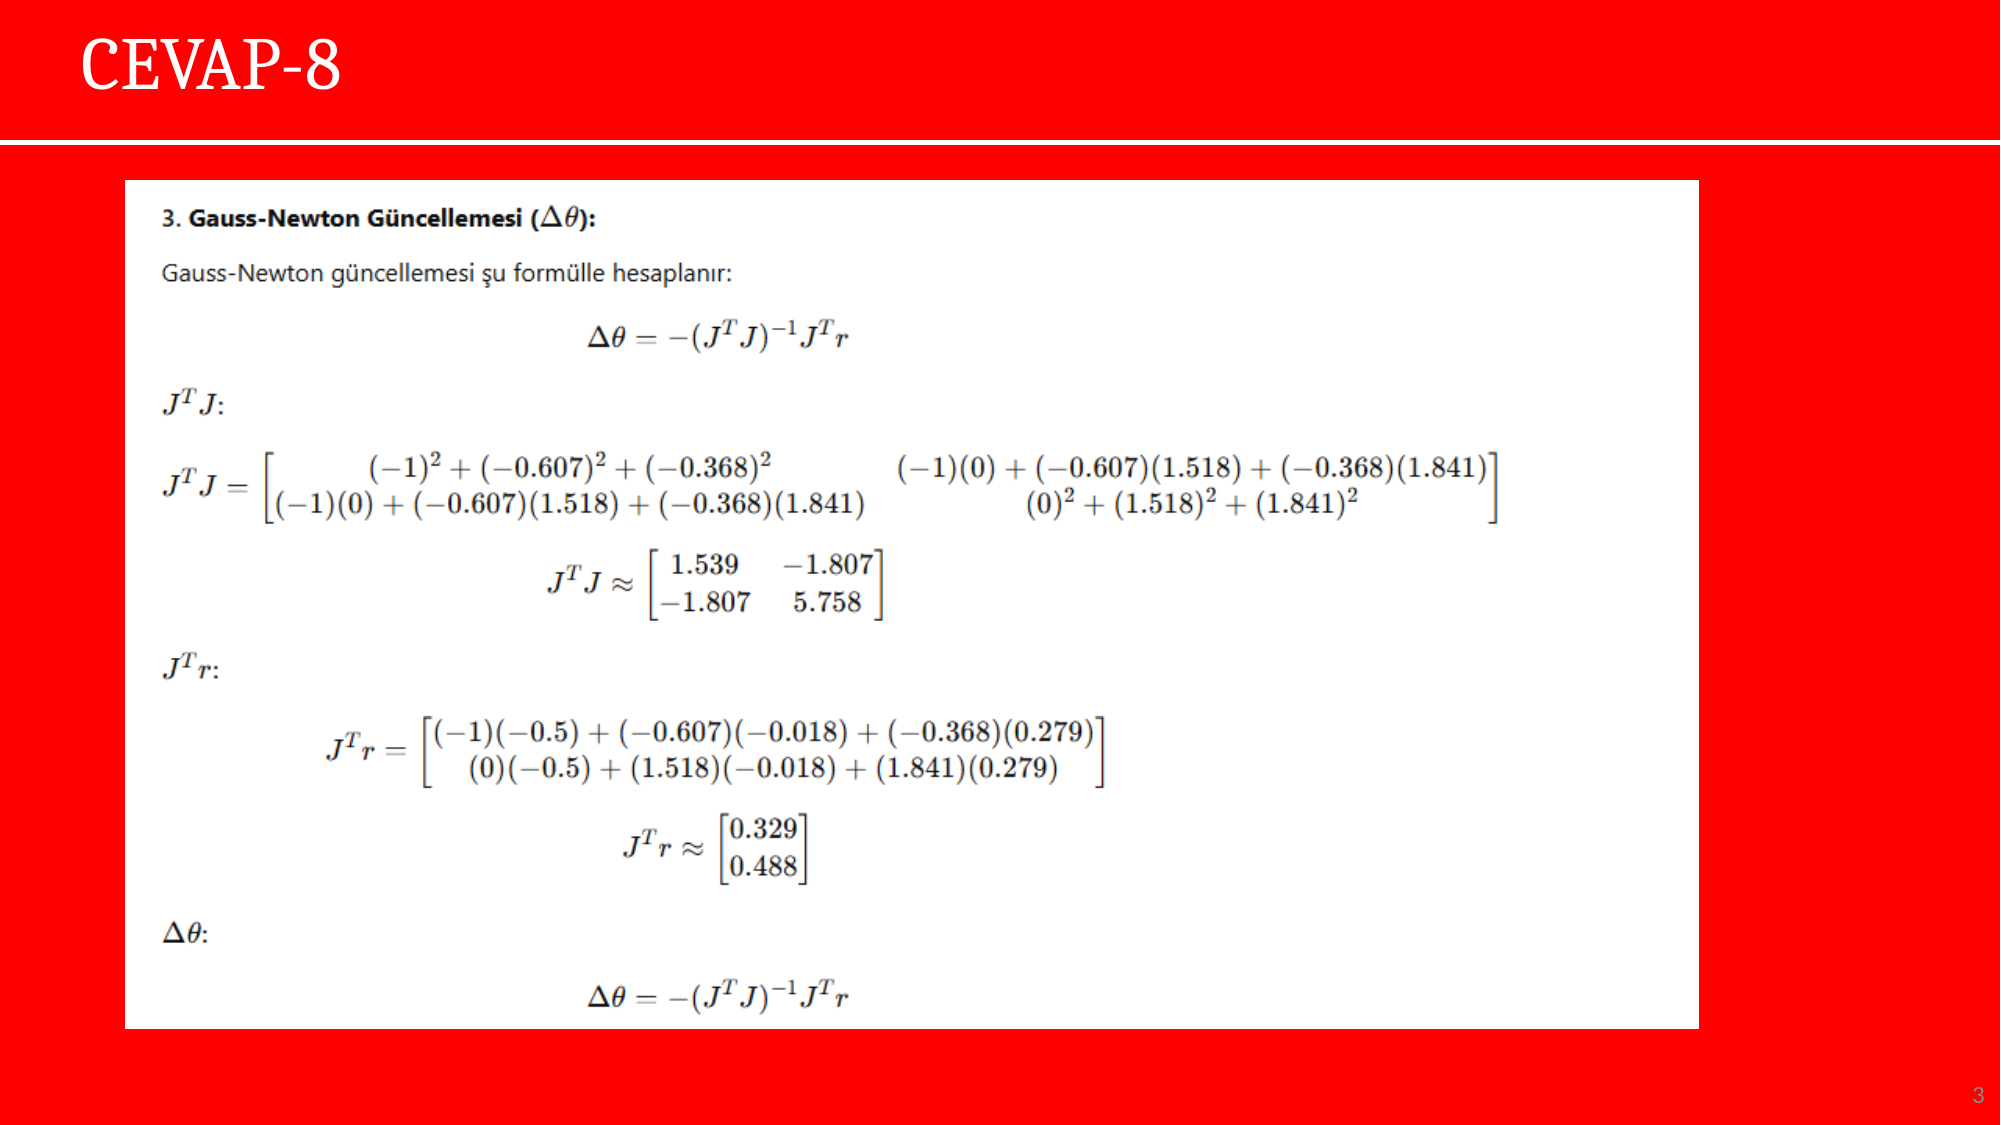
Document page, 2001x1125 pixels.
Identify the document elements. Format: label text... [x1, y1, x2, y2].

title CEVAP-8 [79, 0, 1904, 154]
text_box 3 [1970, 1076, 1987, 1109]
picture [124, 179, 1700, 1030]
